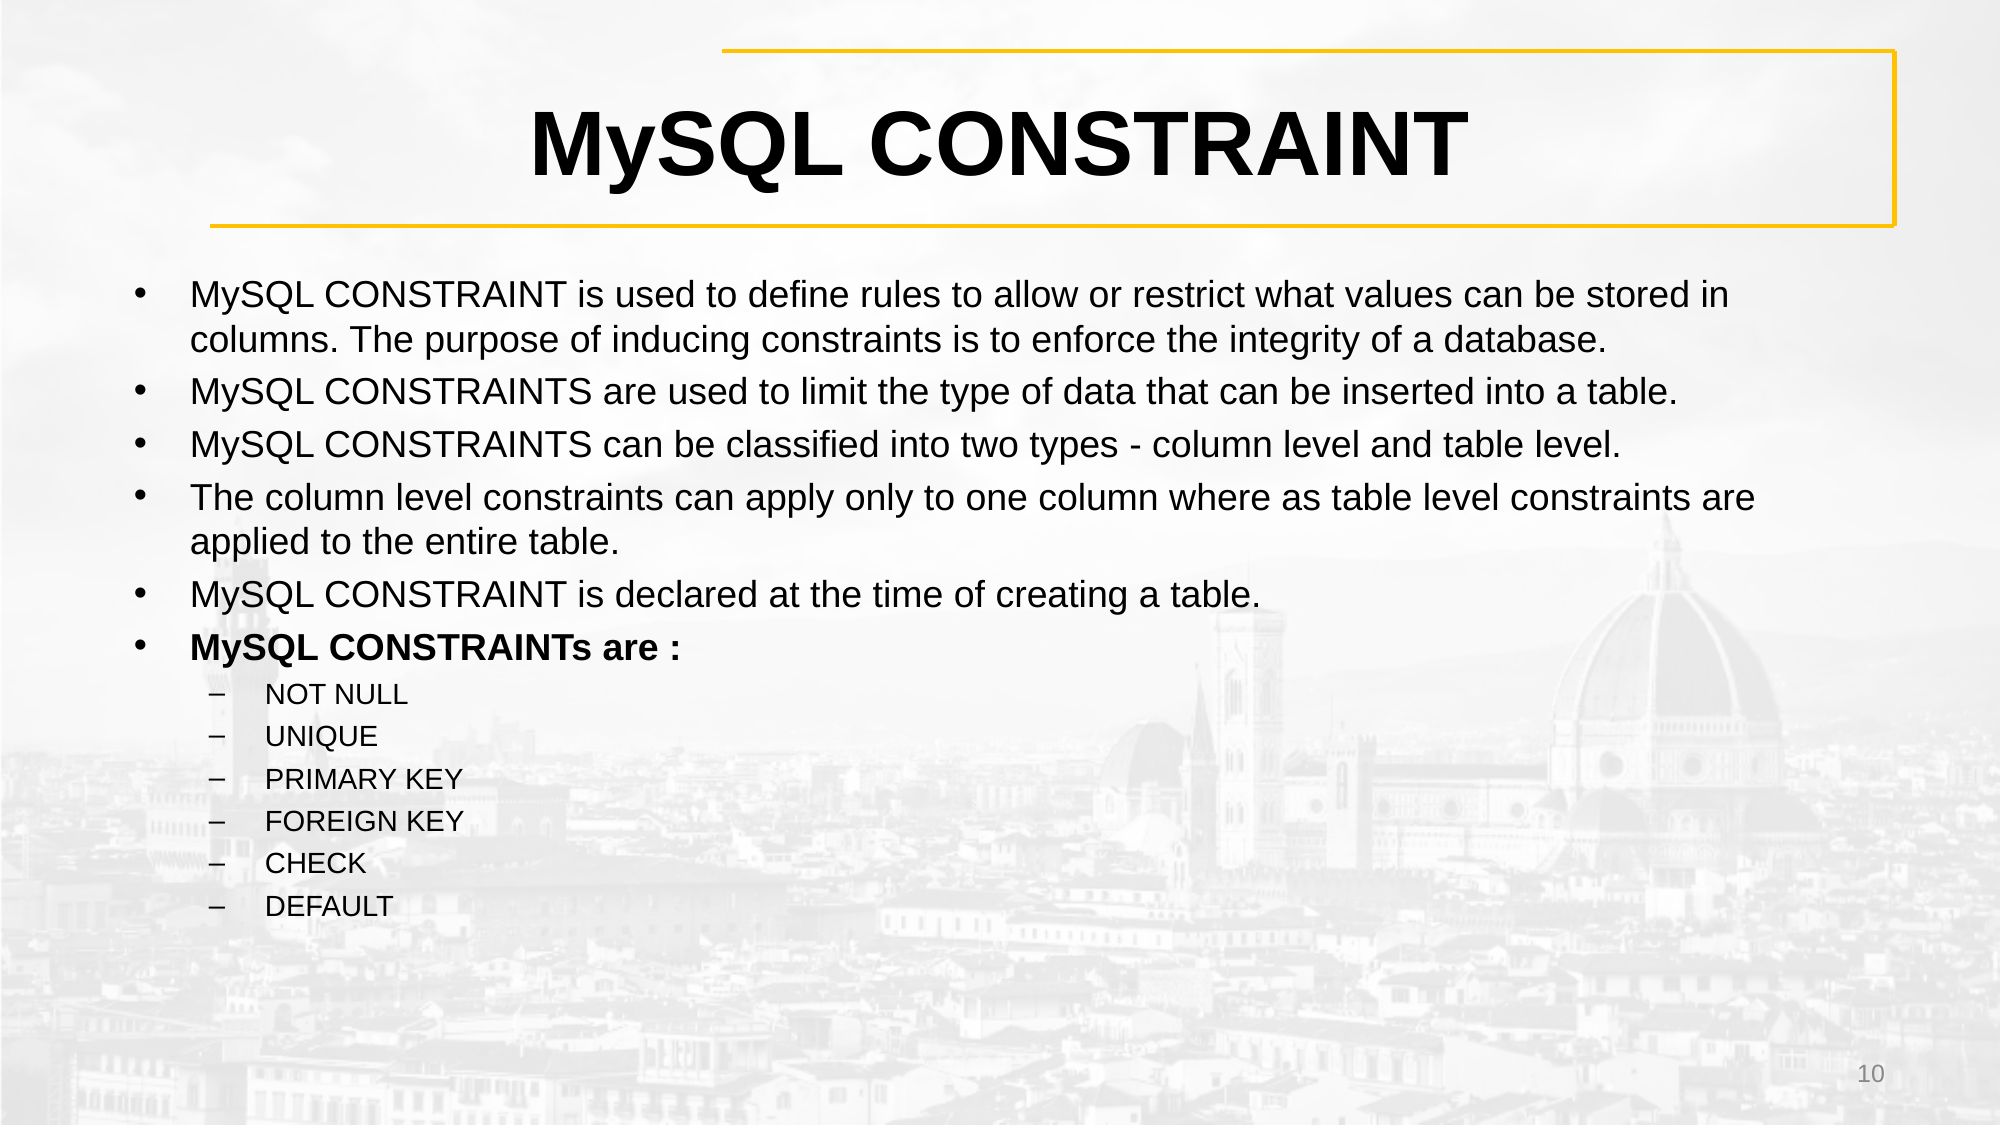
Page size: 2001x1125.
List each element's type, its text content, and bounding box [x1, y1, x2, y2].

title MySQL CONSTRAINT [99, 45, 1900, 233]
slide_number ‹#› [1433, 1042, 1900, 1103]
list MySQL CONSTRAINT is used to define rules to allow or restrict what values can be stored in columns. The purpose of inducing constraints is to enforce the integrity of a database. MySQL CONSTRAINTS are used to limit the type of data that can be inserted into a table. MySQL CONSTRAINTS can be classified into two types - column level and table level. The column level constraints can apply only to one column where as table level constraints are applied to the entire table. MySQL CONSTRAINT is declared at the time of creating a table. MySQL CONSTRAINTs are : NOT NULL UNIQUE PRIMARY KEY FOREIGN KEY CHECK DEFAULT [99, 262, 1900, 1005]
